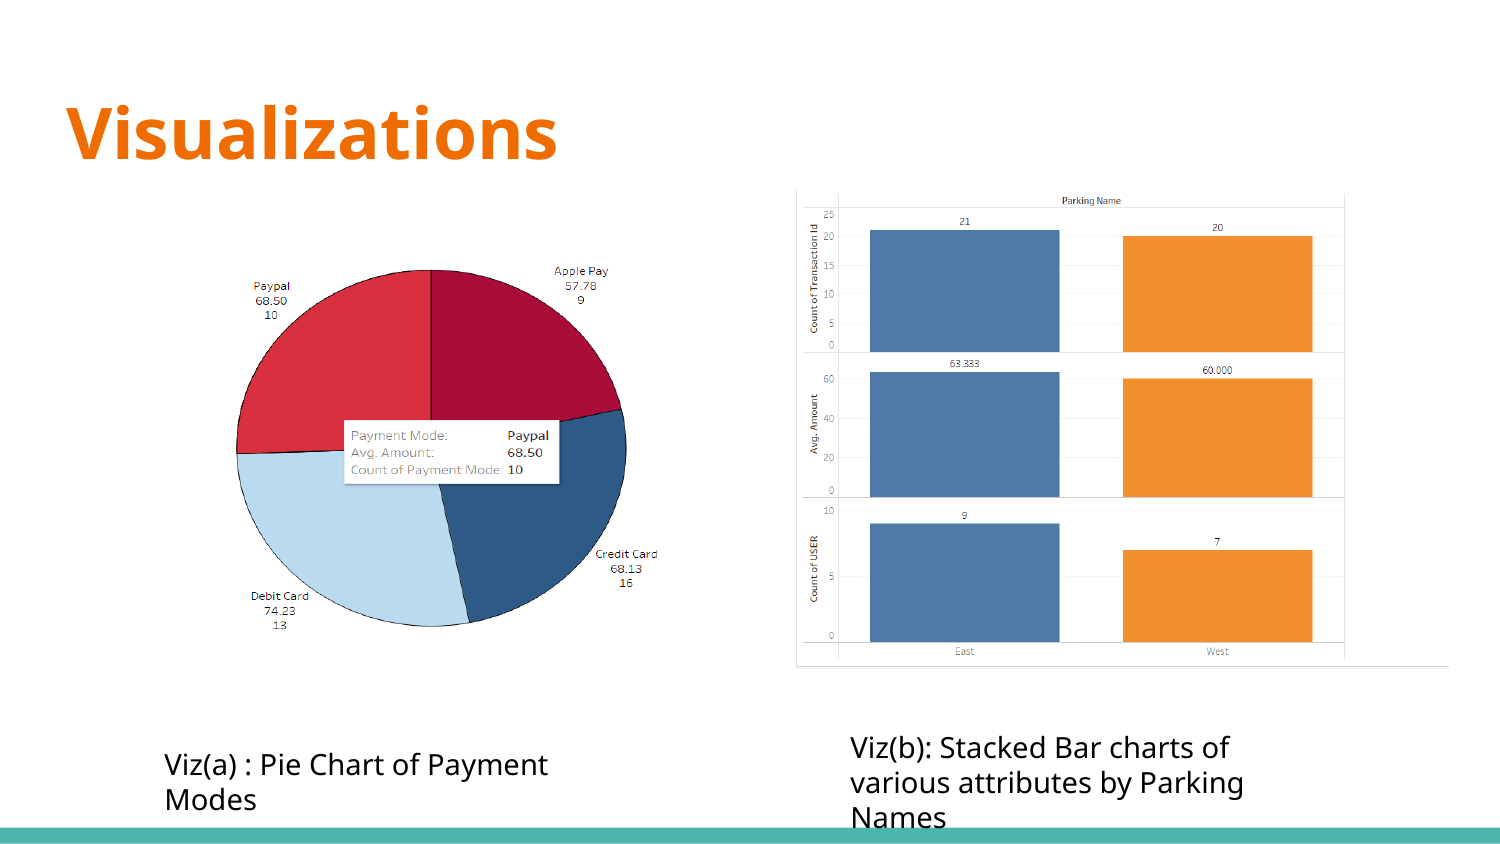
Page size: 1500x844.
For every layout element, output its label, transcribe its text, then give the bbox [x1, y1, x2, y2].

picture [795, 188, 1450, 669]
text_box Viz(a) : Pie Chart of Payment Modes [149, 731, 643, 832]
picture [11, 201, 751, 669]
title Visualizations [51, 72, 1449, 189]
text_box Viz(b): Stacked Bar charts of various attributes by Parking Names [835, 714, 1298, 844]
